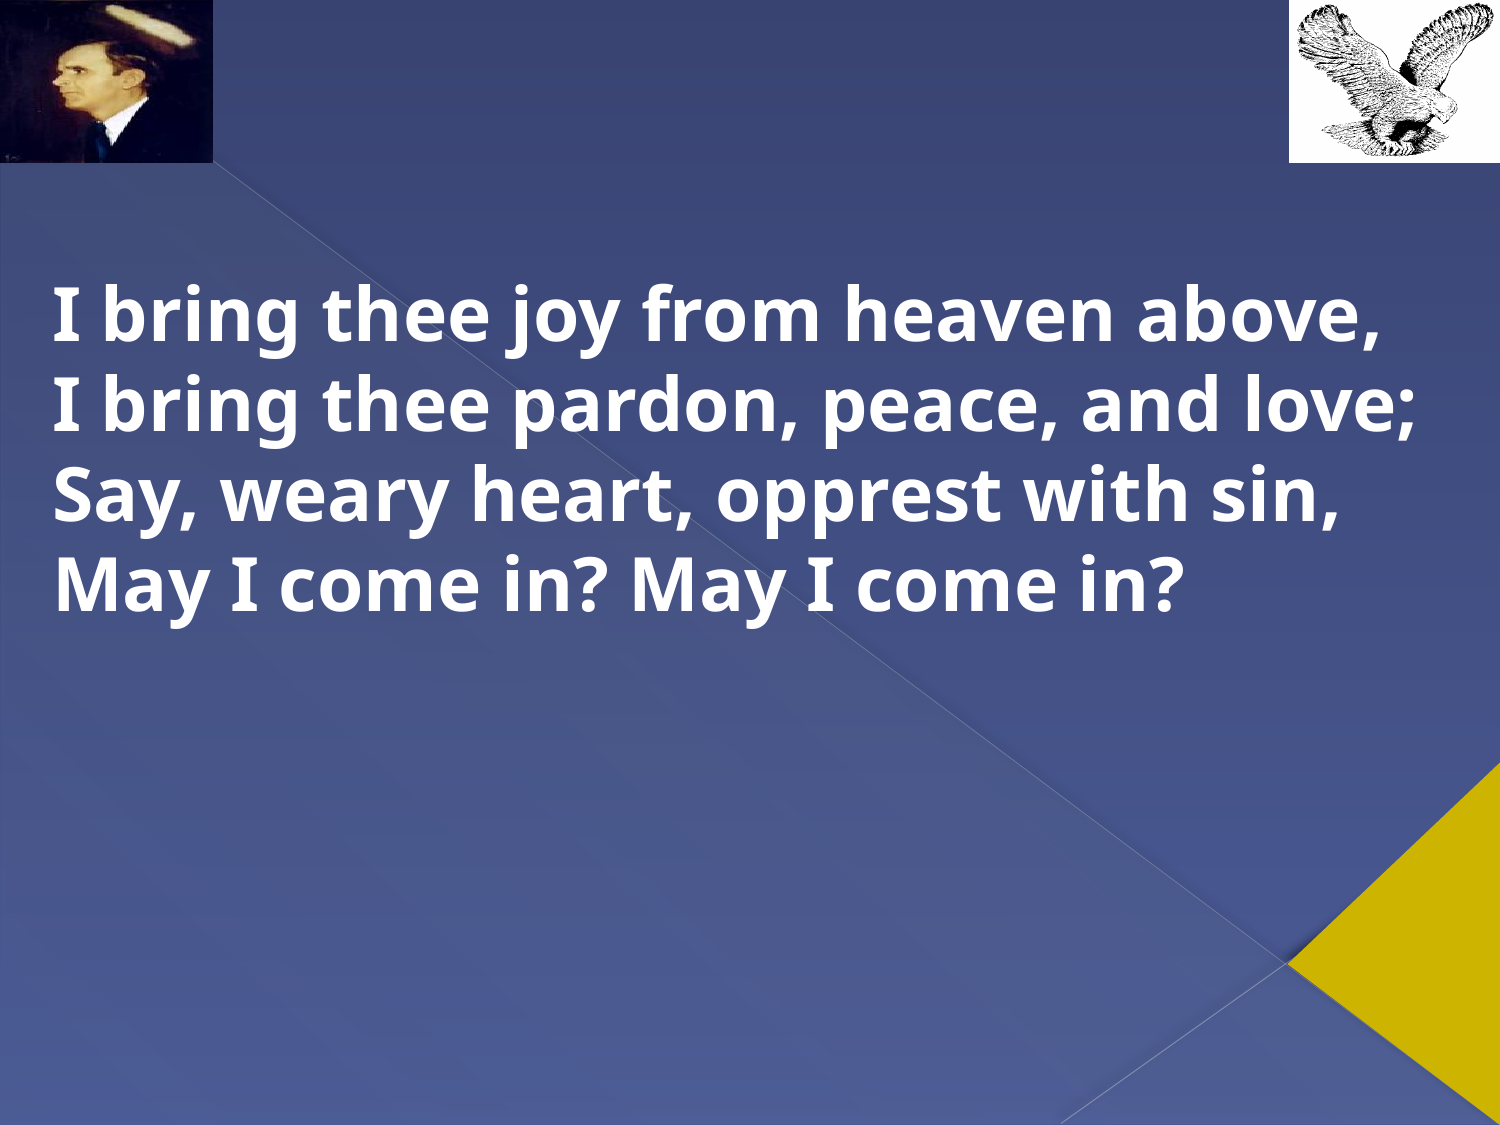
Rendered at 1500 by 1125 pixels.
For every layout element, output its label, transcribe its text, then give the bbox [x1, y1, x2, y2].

picture [1288, 0, 1500, 163]
text_box I bring thee joy from heaven above, I bring thee pardon, peace, and love; Say, weary heart, opprest with sin, May I come in? May I come in? [37, 258, 1500, 634]
text_box [1285, 760, 1500, 1125]
picture [0, 0, 213, 163]
